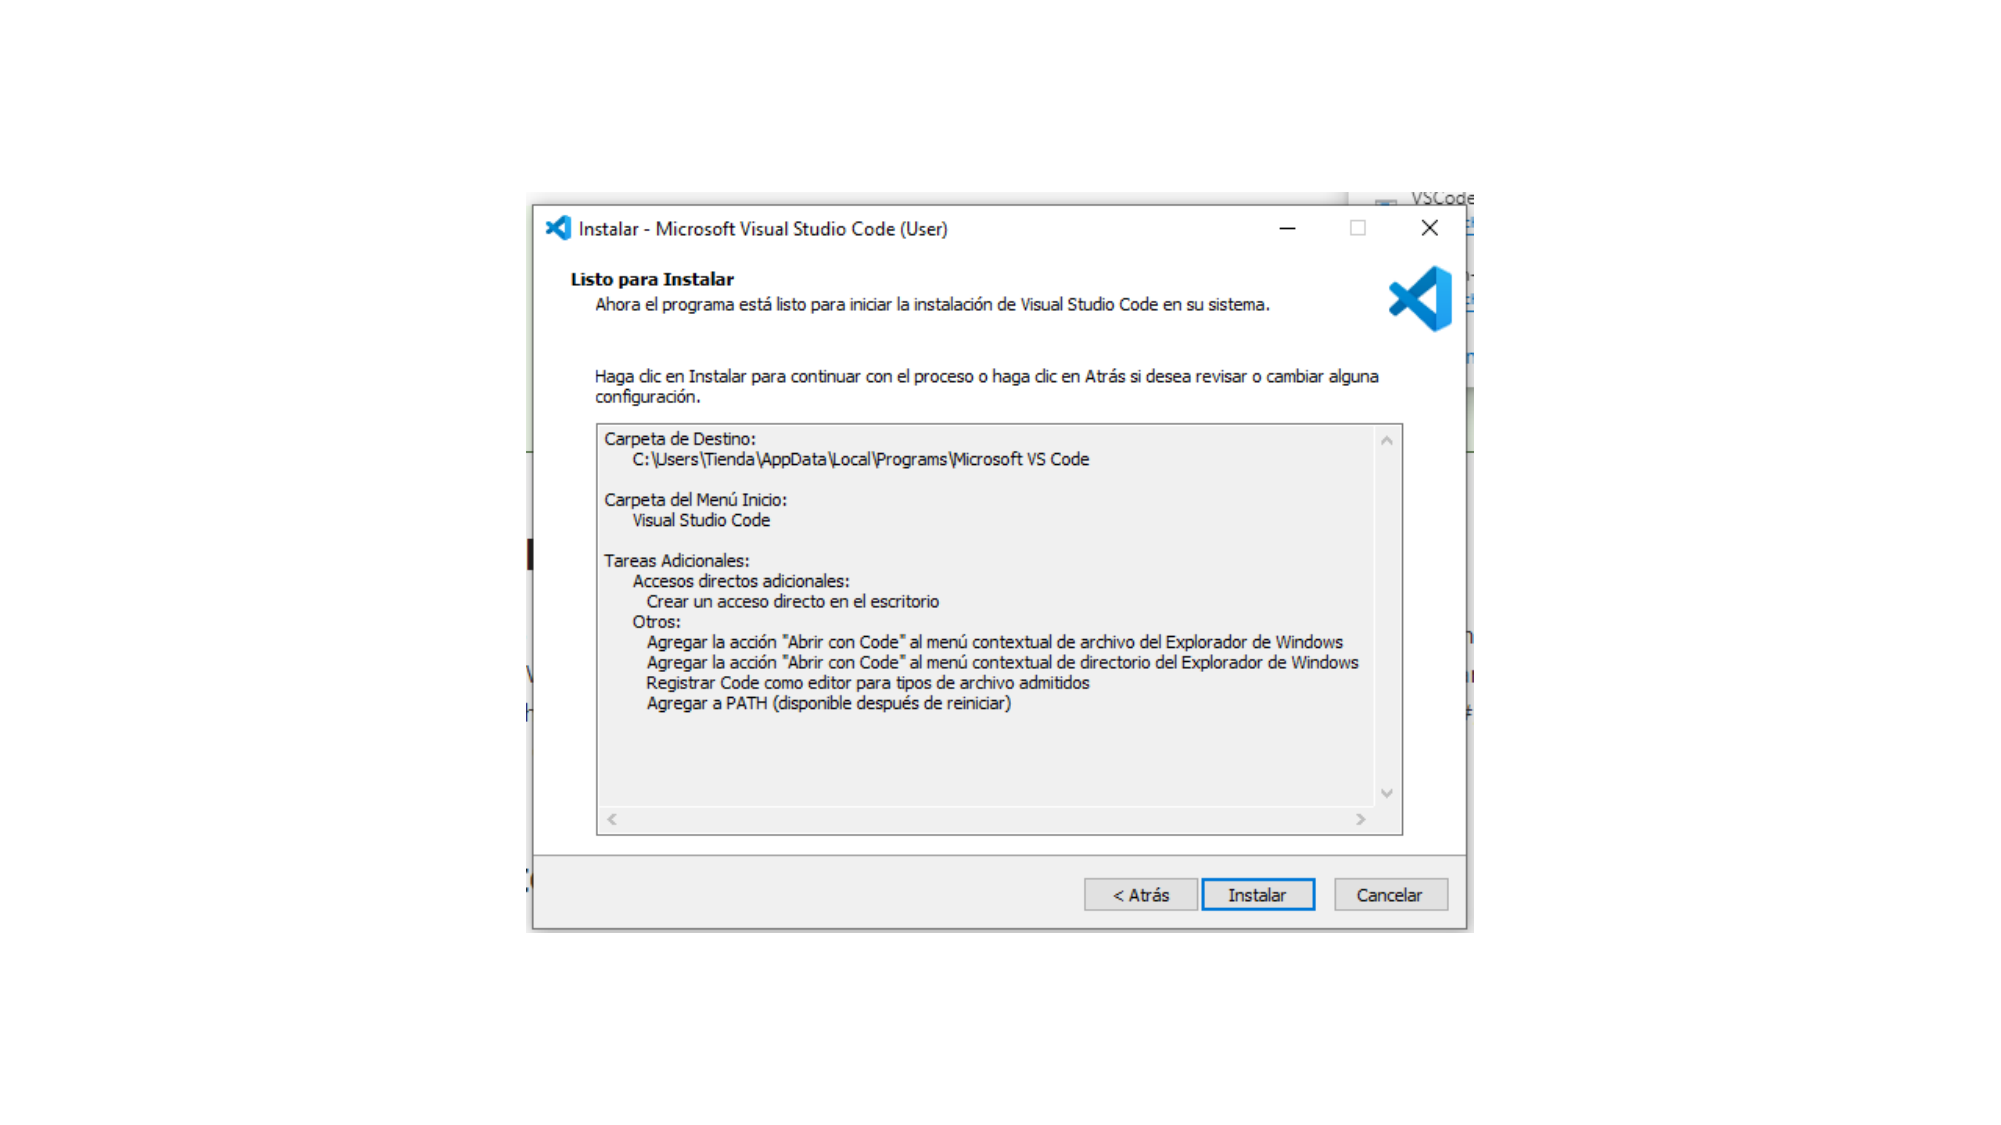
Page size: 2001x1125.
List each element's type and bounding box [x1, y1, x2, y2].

picture [525, 191, 1474, 934]
